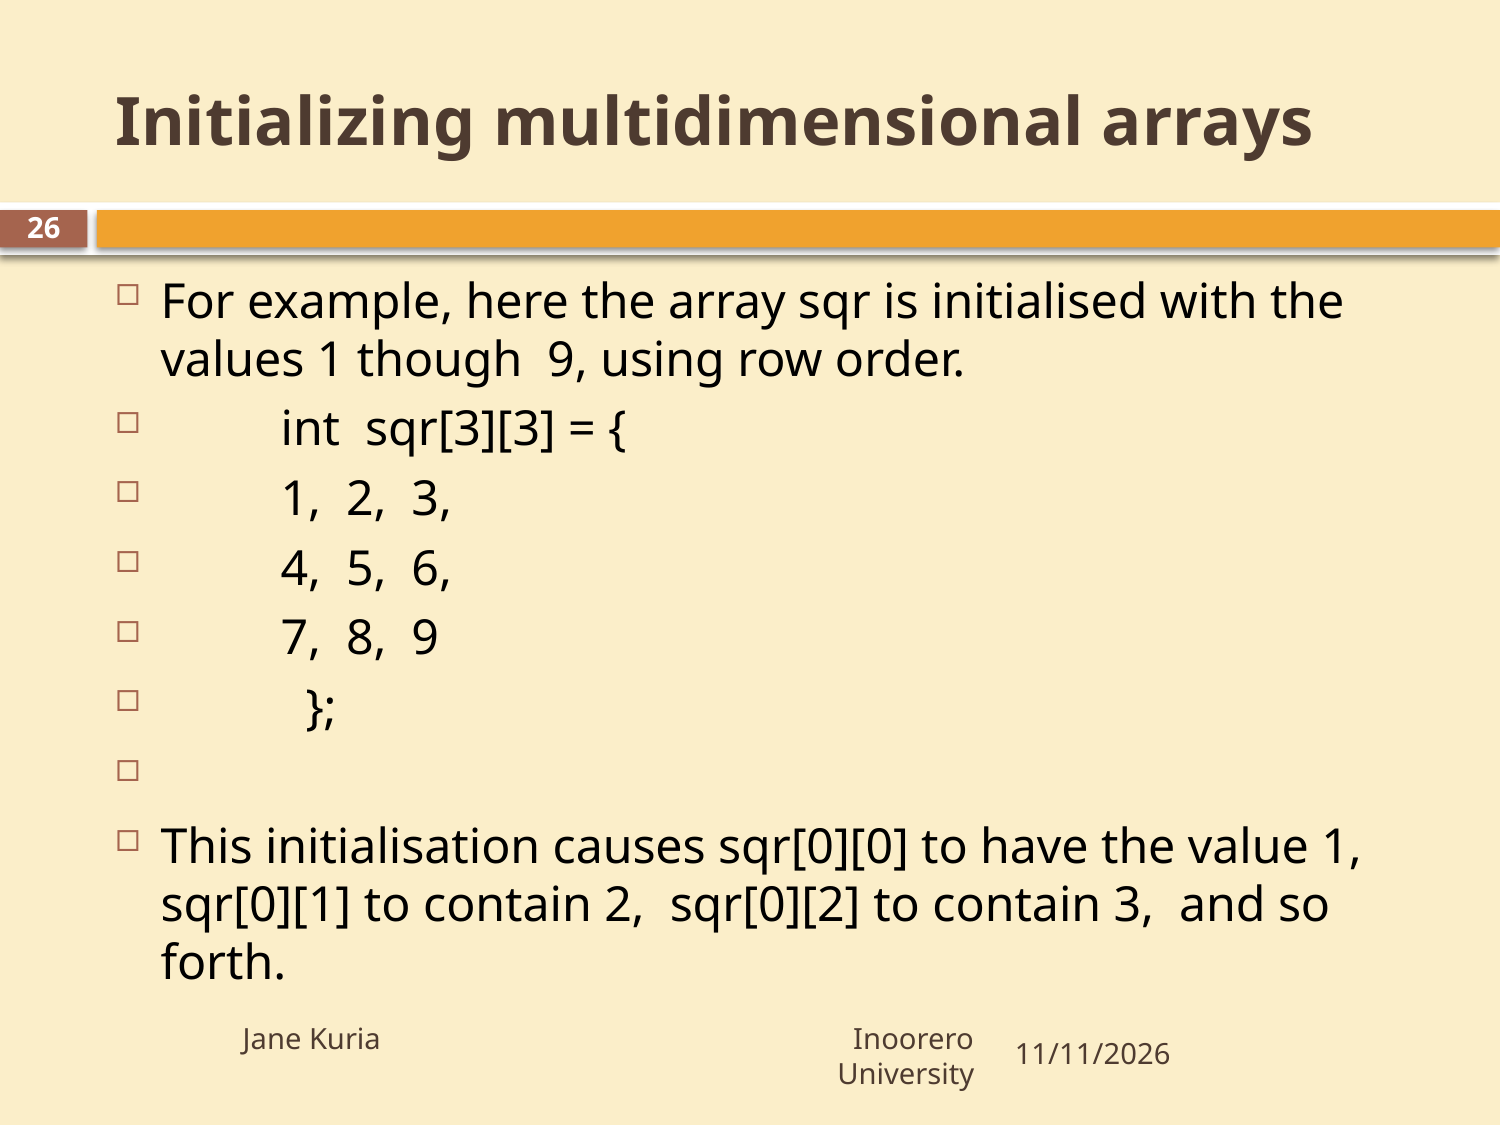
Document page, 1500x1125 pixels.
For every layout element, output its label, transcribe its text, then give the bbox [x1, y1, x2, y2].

list For example, here the array sqr is initialised with the values 1 though 9, using row order. int sqr[3][3] = { 1, 2, 3, 4, 5, 6, 7, 8, 9 }; This initialisation causes sqr[0][0] to have the value 1, sqr[0][1] to contain 2, sqr[0][2] to contain 3, and so forth. [100, 262, 1438, 1000]
slide_number 26 [0, 208, 88, 249]
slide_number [999, 1025, 1438, 1085]
footer Jane Kuria Inoorero University [99, 1024, 990, 1085]
title Initializing multidimensional arrays [100, 37, 1438, 200]
